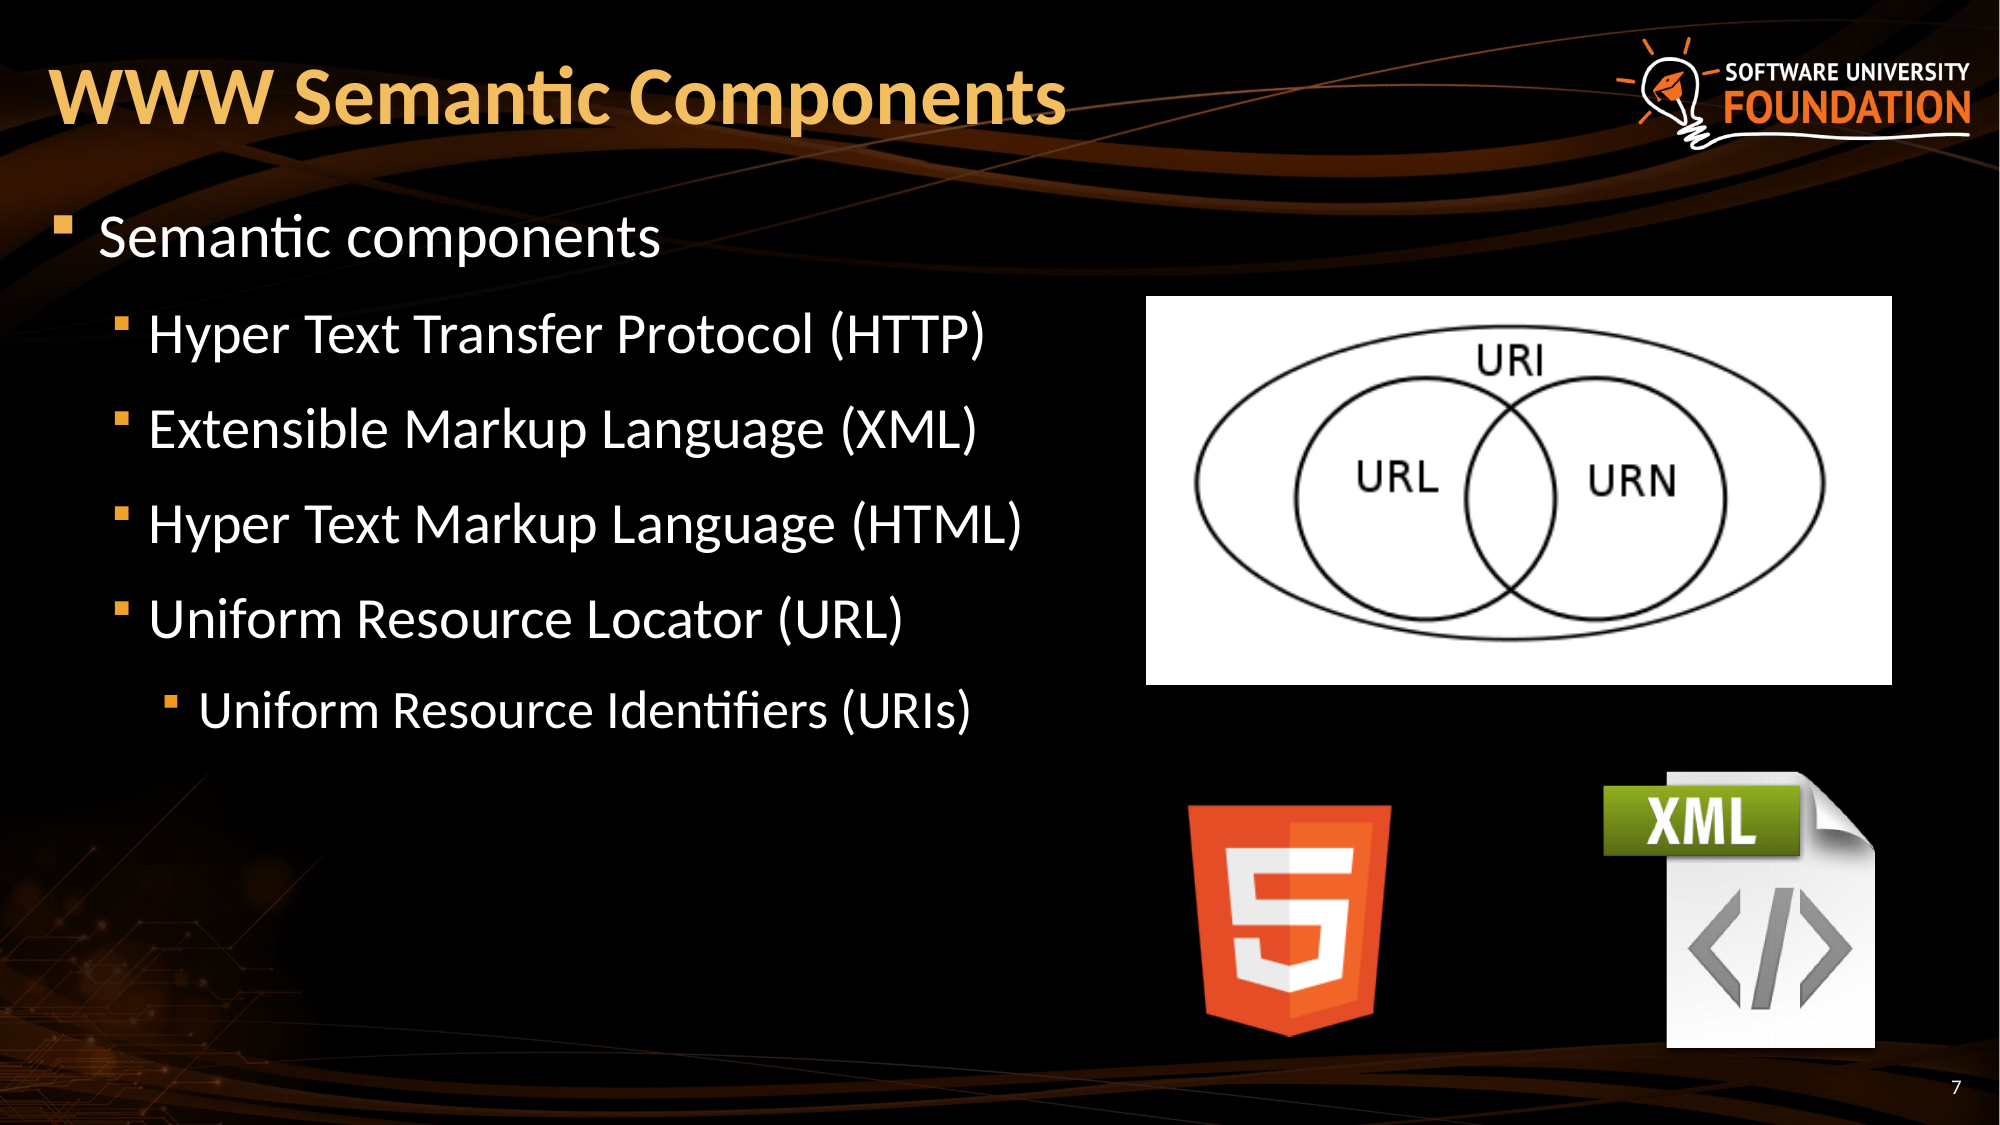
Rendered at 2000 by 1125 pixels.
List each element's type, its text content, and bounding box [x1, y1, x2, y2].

picture [0, 0, 2000, 1125]
list Semantic components Hyper Text Transfer Protocol (HTTP) Extensible Markup Language (XML) Hyper Text Markup Language (HTML) Uniform Resource Locator (URL) Uniform Resource Identifiers (URIs) [31, 188, 1968, 1103]
title WWW Semantic Components [30, 6, 1602, 189]
